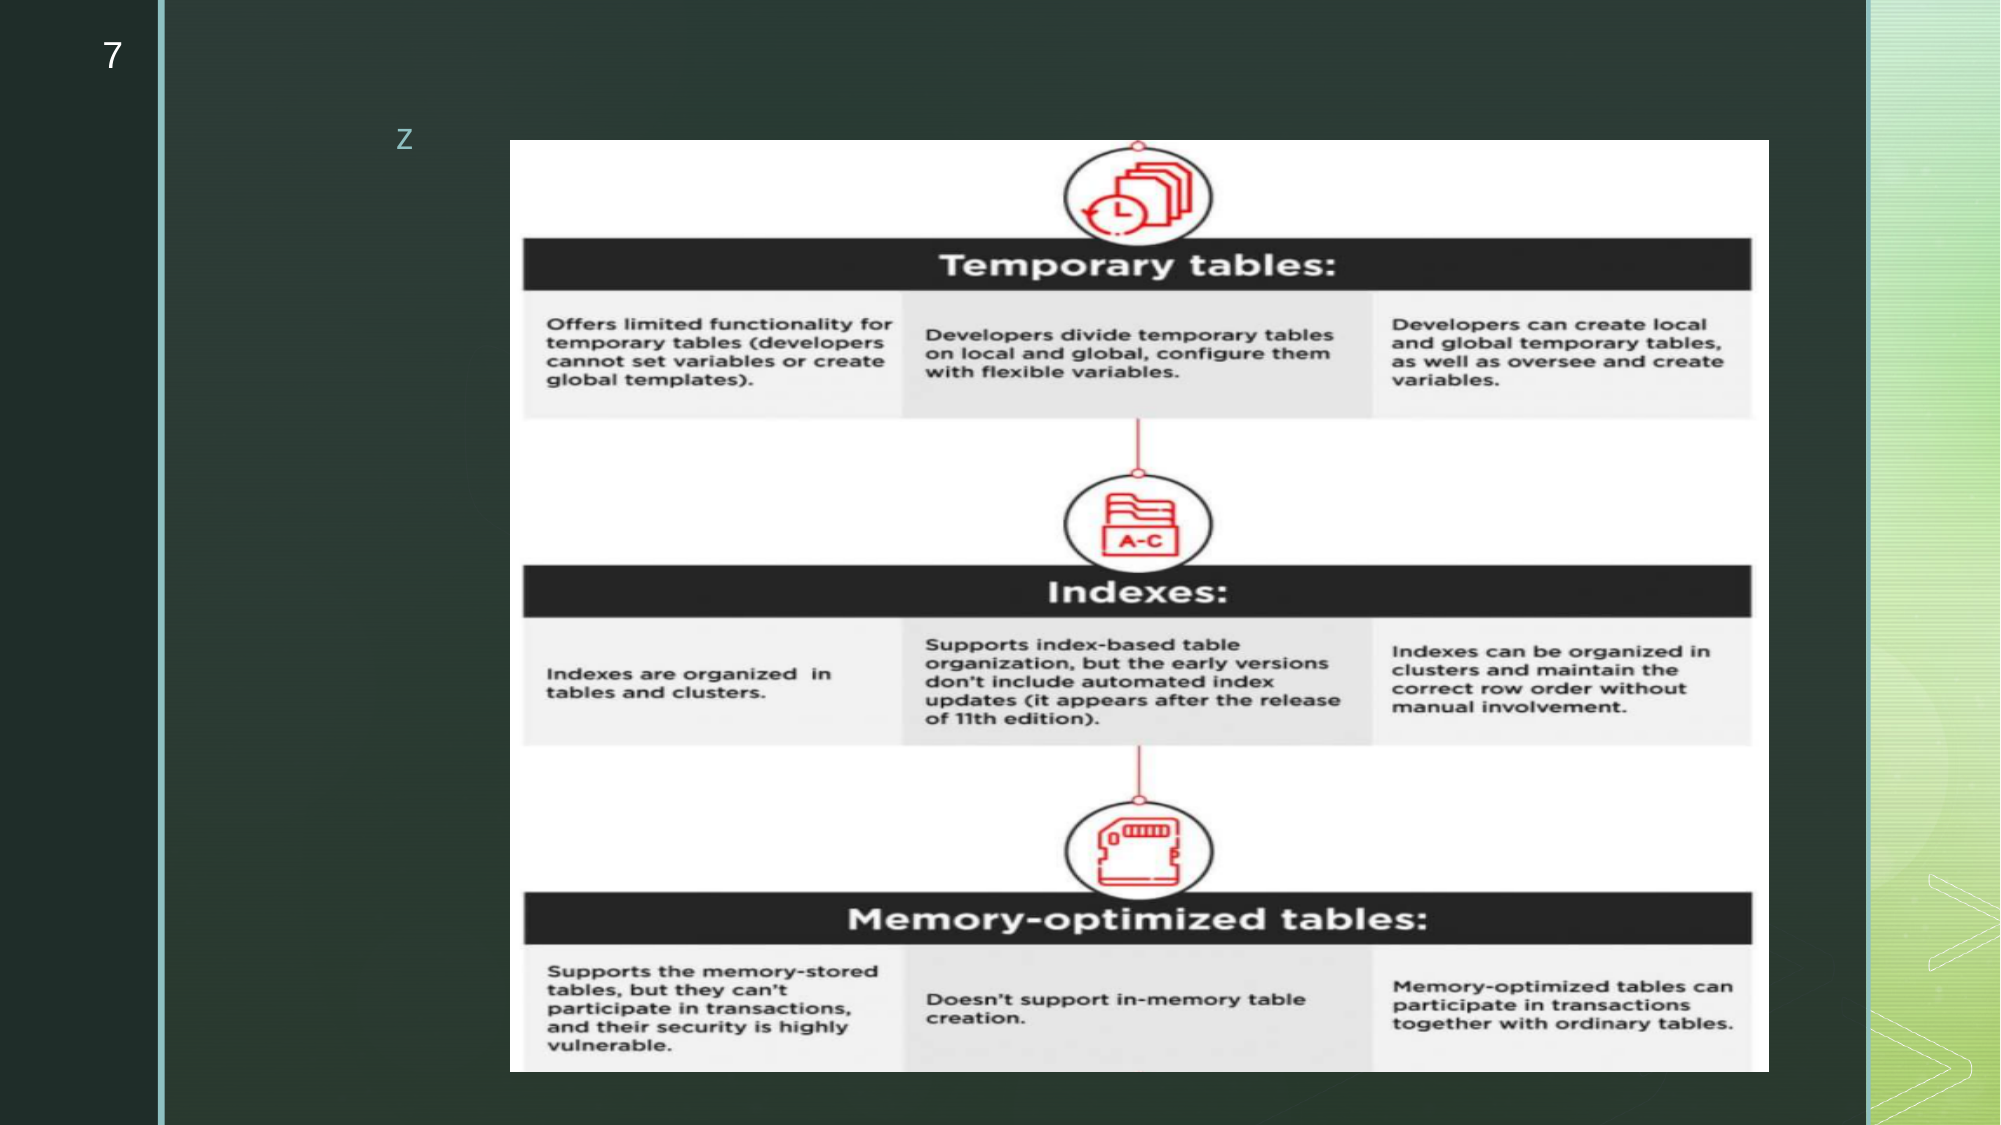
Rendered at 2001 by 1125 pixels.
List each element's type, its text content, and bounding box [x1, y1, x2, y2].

picture [1871, 0, 2001, 1125]
slide_number 7 [25, 26, 131, 80]
picture [510, 140, 1769, 1072]
